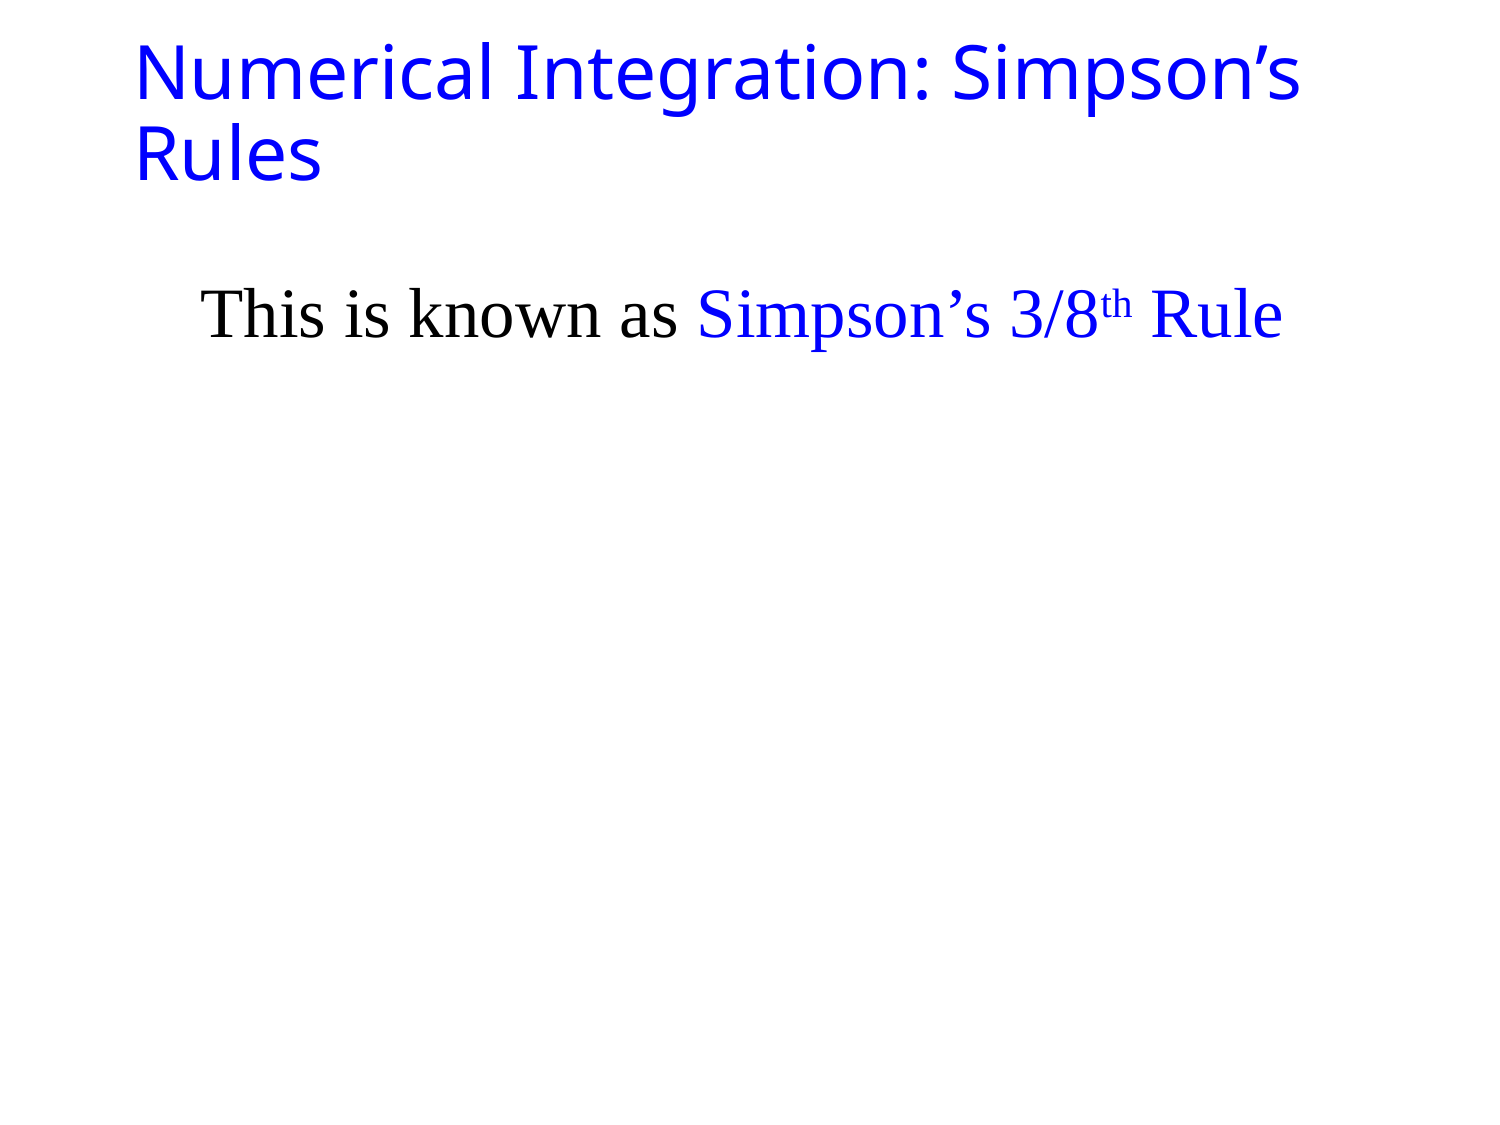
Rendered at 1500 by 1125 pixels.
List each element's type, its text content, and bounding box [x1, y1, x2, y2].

title Numerical Integration: Simpson’s Rules [118, 40, 1399, 192]
